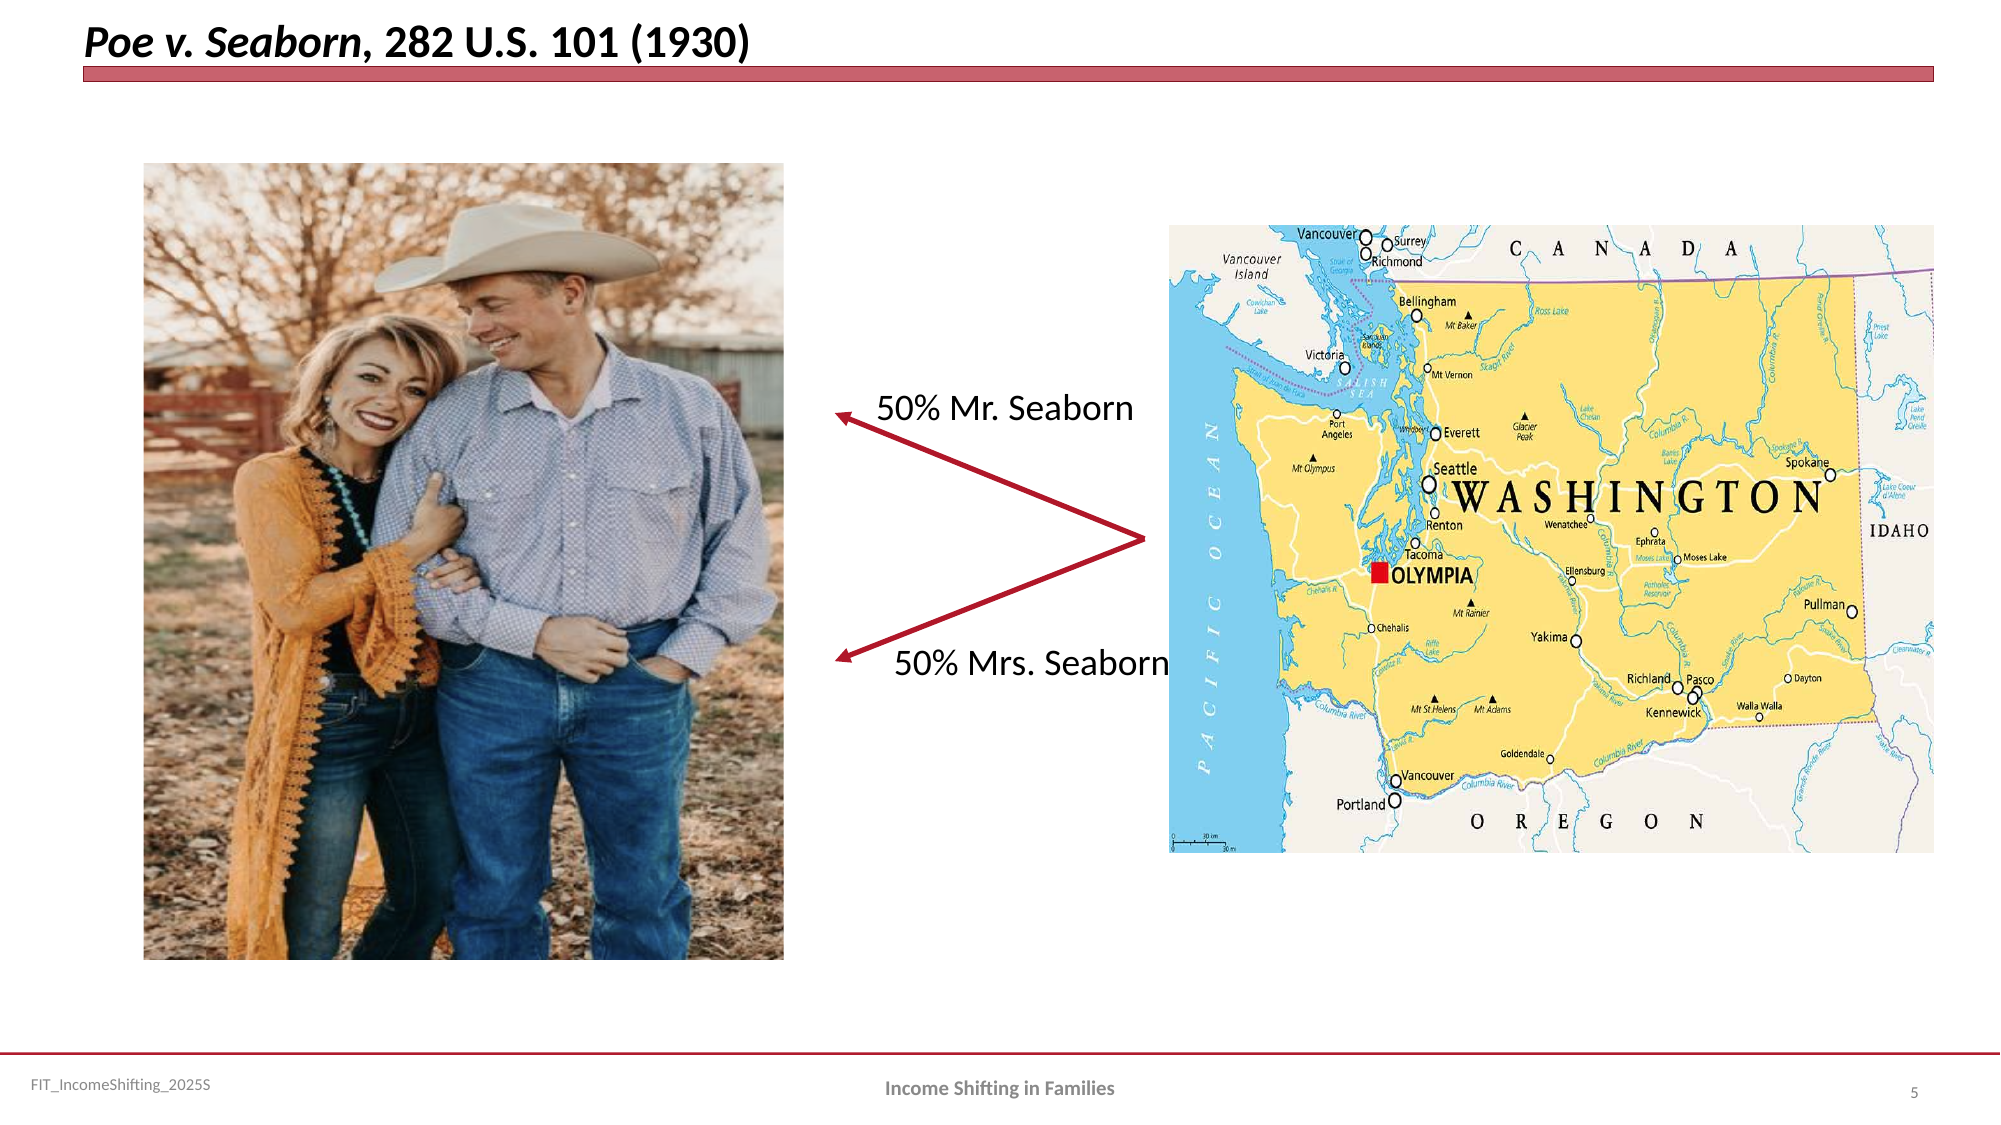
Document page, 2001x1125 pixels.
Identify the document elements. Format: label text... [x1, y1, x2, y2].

title Poe v. Seaborn, 282 U.S. 101 (1930) [83, 6, 1935, 67]
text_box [834, 412, 1145, 538]
footer Income Shifting in Families [683, 1056, 1317, 1117]
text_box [834, 538, 1145, 662]
picture [143, 163, 784, 961]
slide_number 5 [1834, 1061, 1934, 1122]
text_box 50% Mrs. Seaborn [879, 630, 1164, 691]
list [1169, 225, 1935, 853]
text_box 50% Mr. Seaborn [861, 375, 1150, 418]
